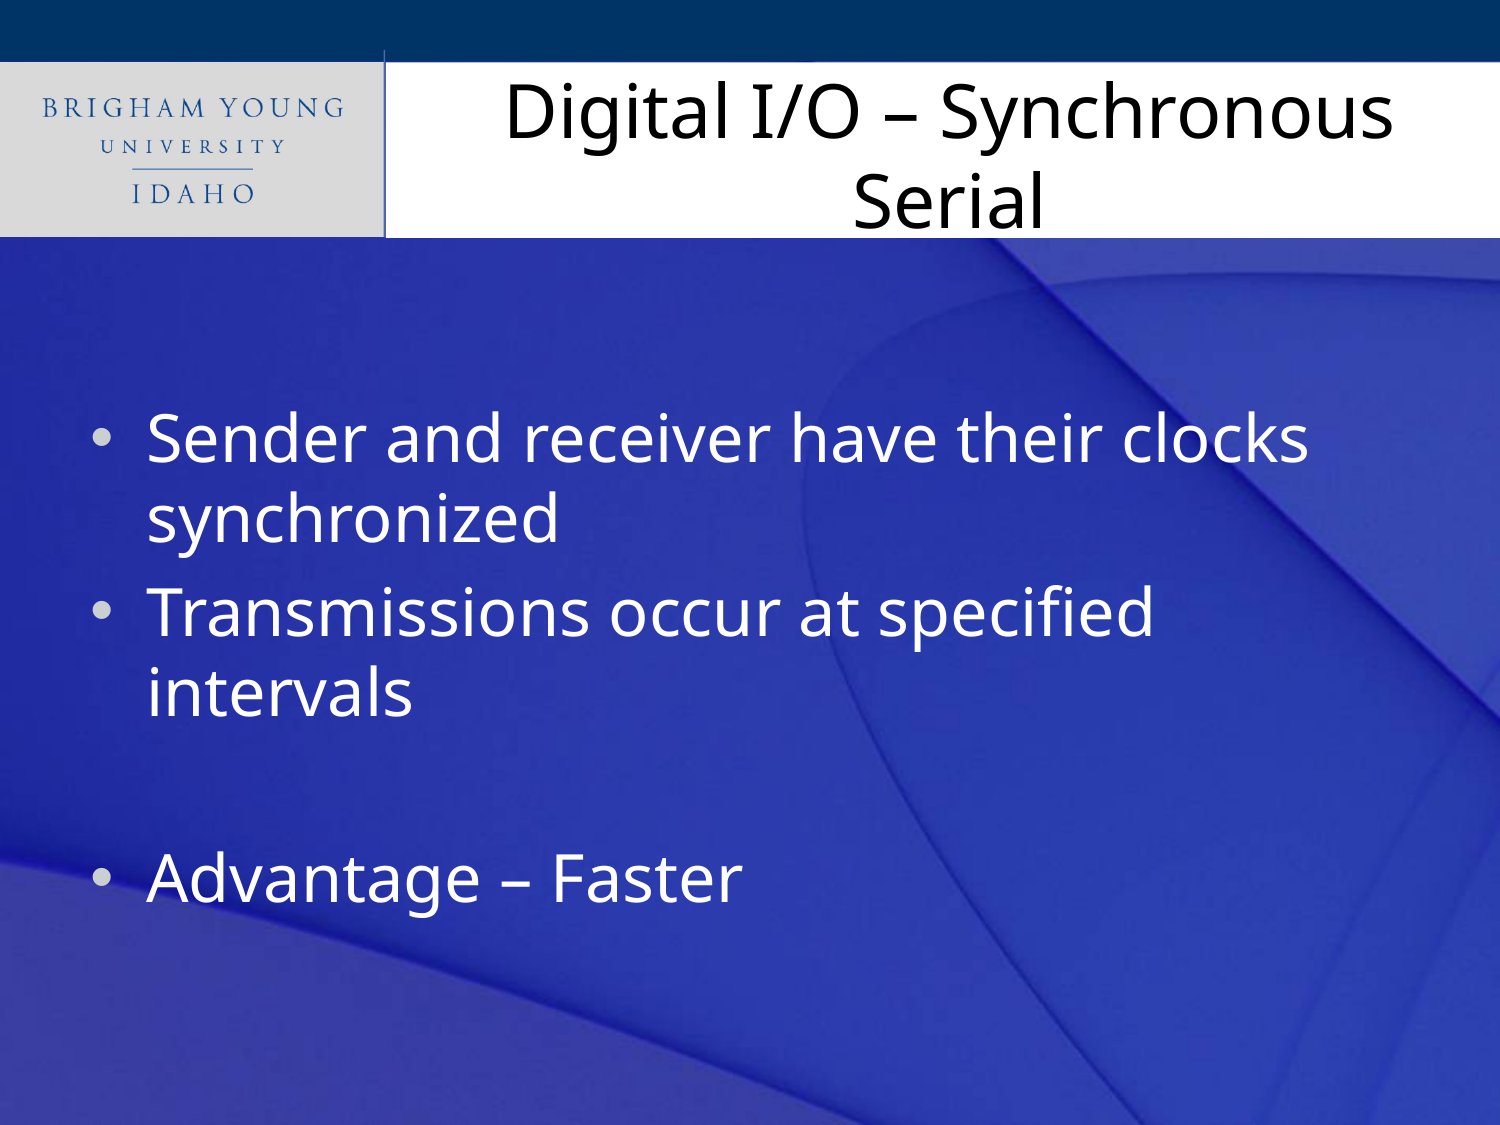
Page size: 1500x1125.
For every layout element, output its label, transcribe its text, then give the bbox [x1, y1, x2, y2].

list Sender and receiver have their clocks synchronized Transmissions occur at specified intervals Advantage – Faster [74, 388, 1426, 1125]
picture [0, 62, 1500, 1125]
title Digital I/O – Synchronous Serial [399, 74, 1500, 233]
